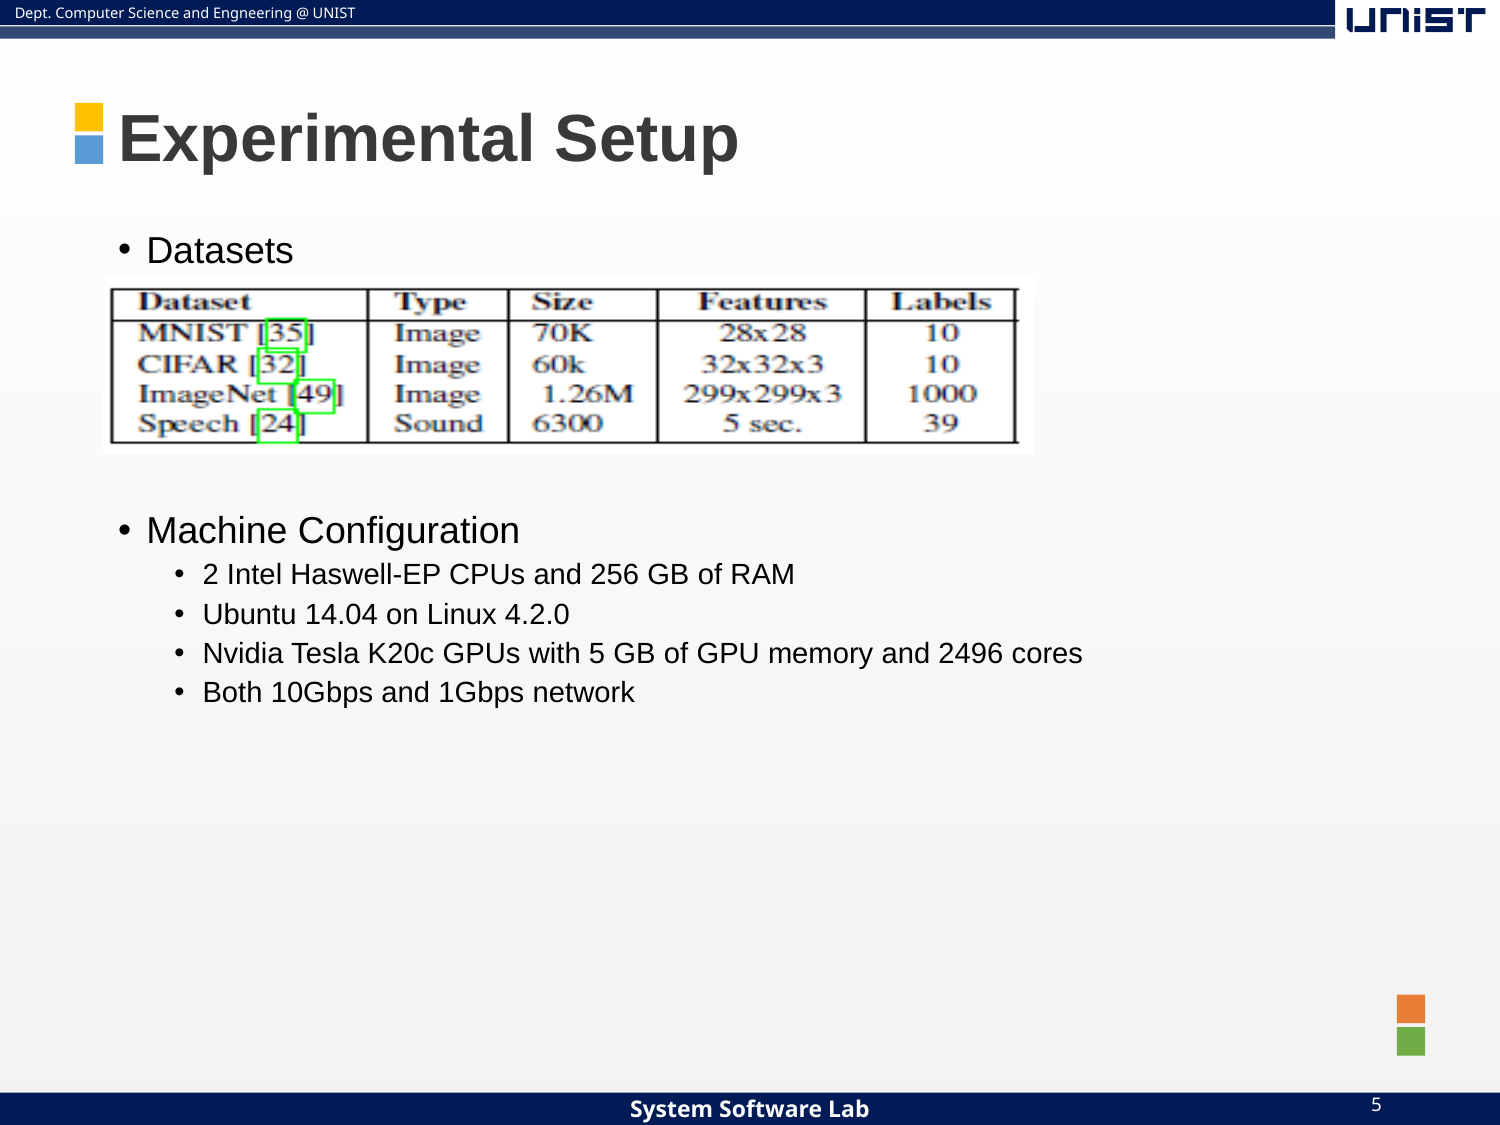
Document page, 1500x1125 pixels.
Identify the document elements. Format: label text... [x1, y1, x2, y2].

slide_number 5 [1059, 1075, 1397, 1125]
title Experimental Setup [103, 89, 1397, 190]
picture [103, 275, 1034, 454]
picture [1346, 7, 1486, 33]
list Datasets Machine Configuration 2 Intel Haswell-EP CPUs and 256 GB of RAM Ubuntu 14.04 on Linux 4.2.0 Nvidia Tesla K20c GPUs with 5 GB of GPU memory and 2496 cores Both 10Gbps and 1Gbps network [103, 223, 1397, 1056]
